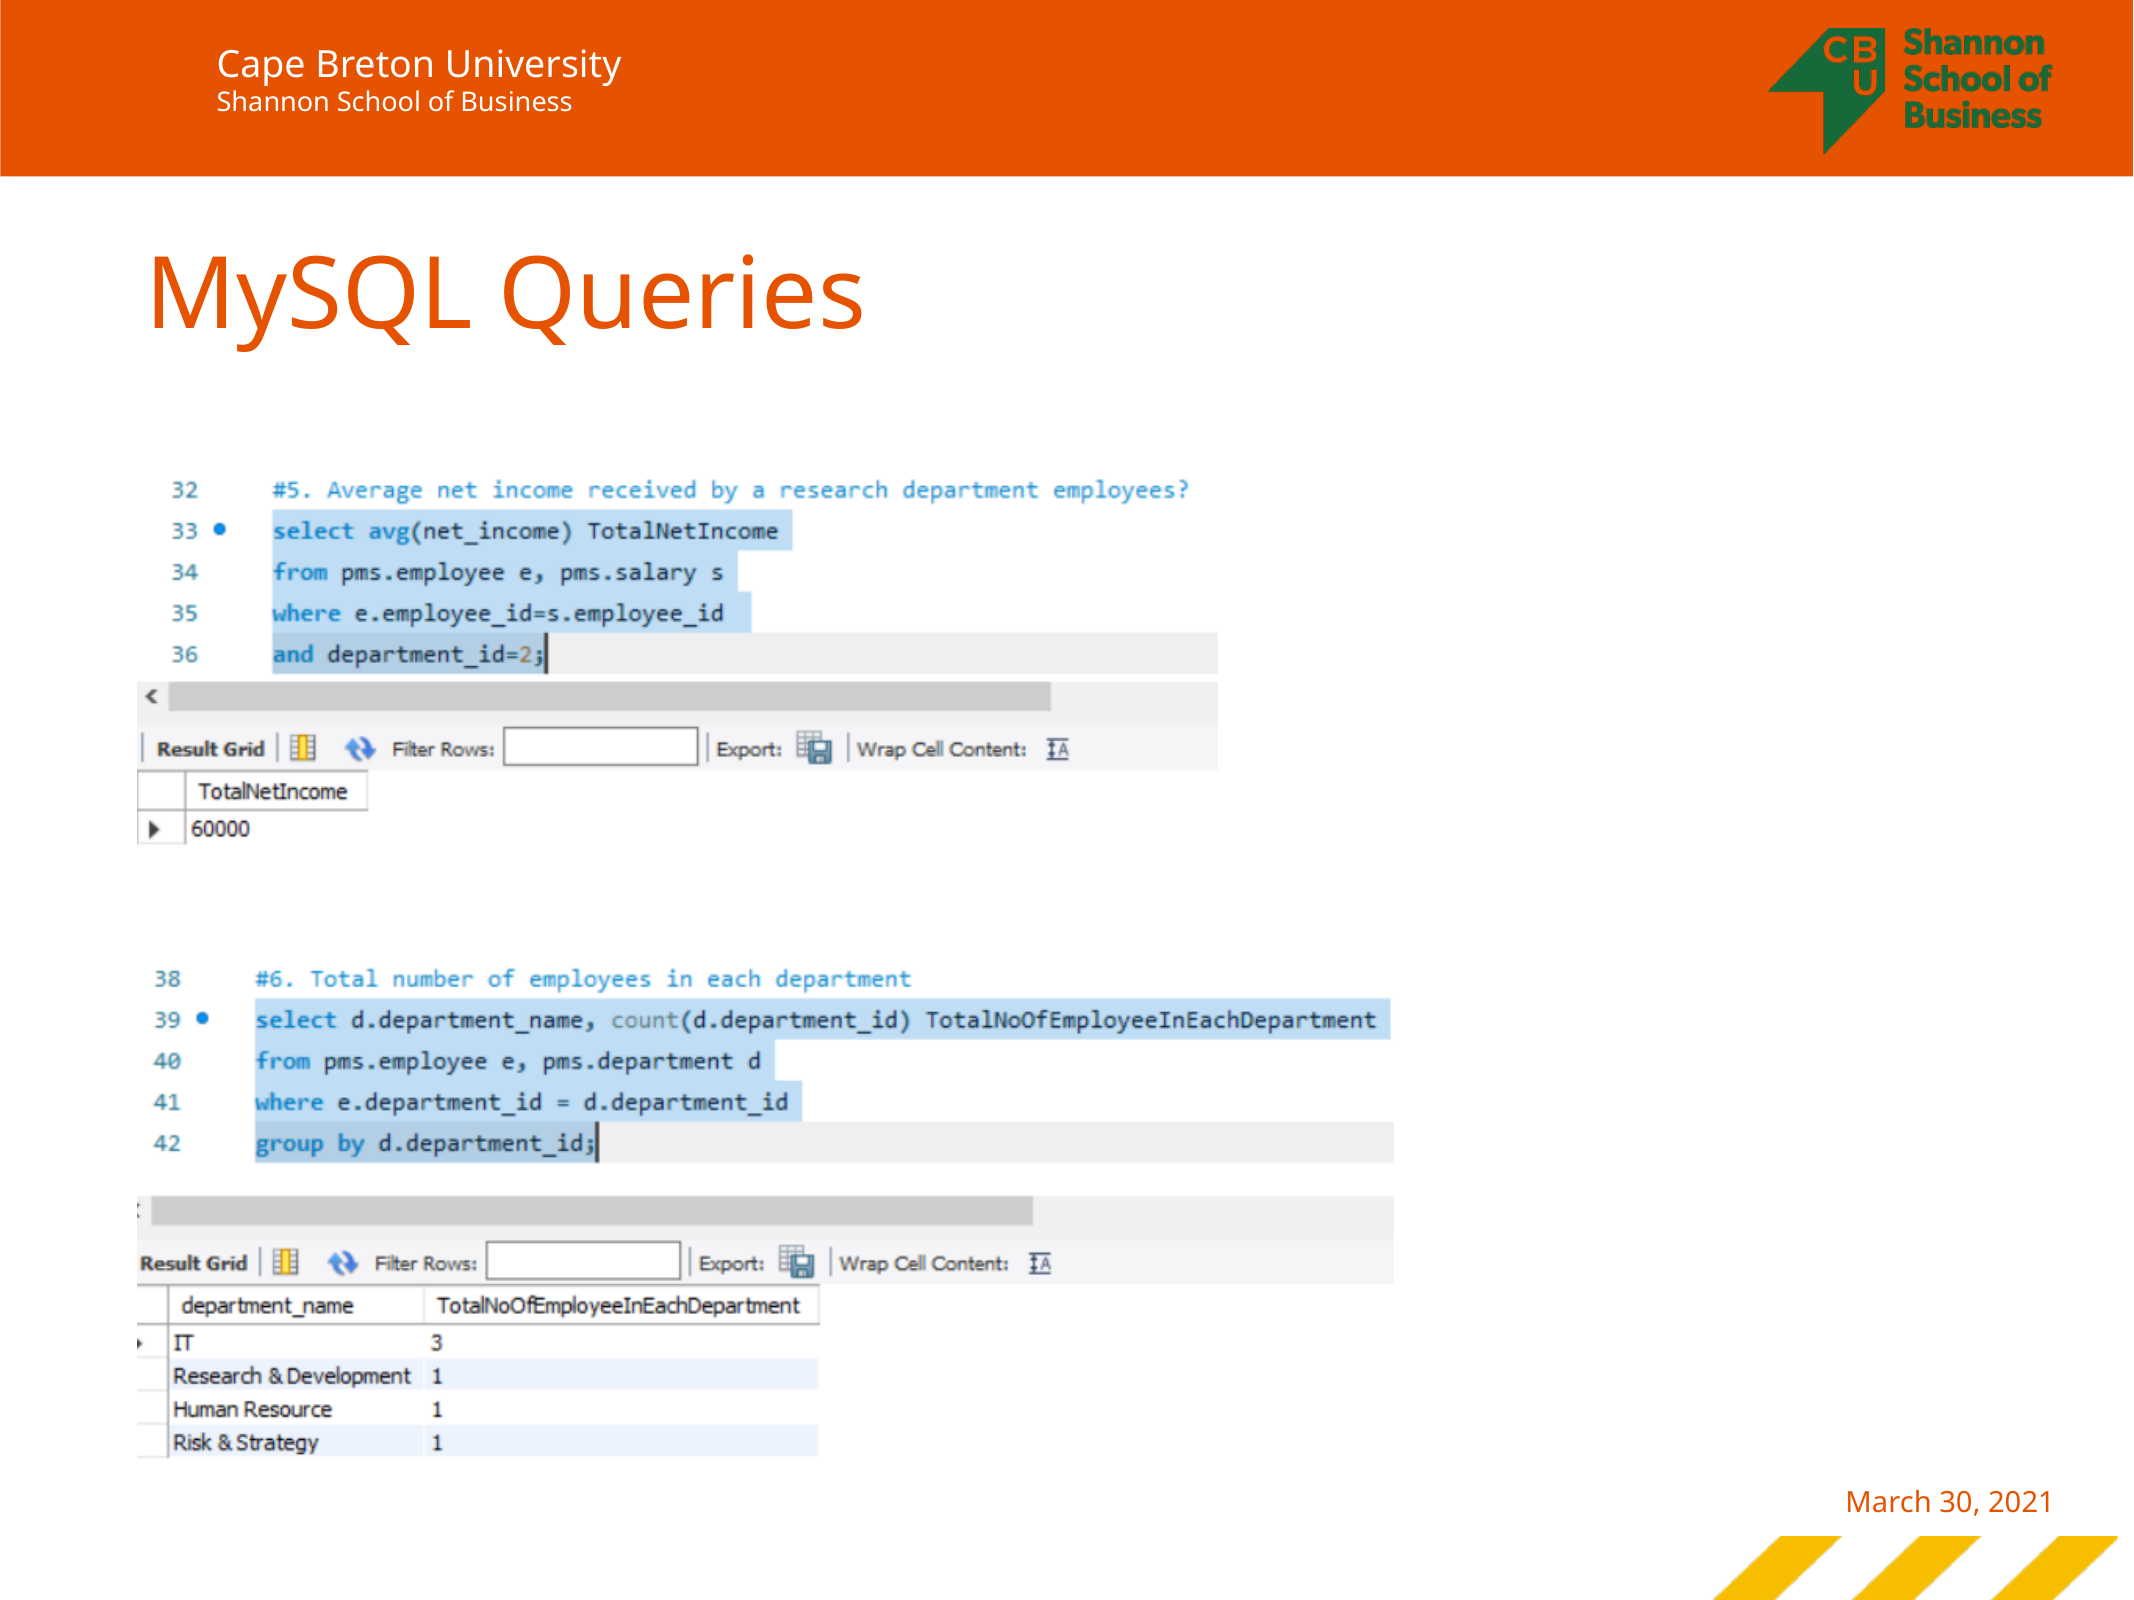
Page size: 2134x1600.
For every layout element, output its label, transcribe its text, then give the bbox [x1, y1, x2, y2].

text_box [0, 0, 2133, 177]
text_box MySQL Queries [137, 243, 1799, 475]
picture [1768, 28, 2134, 155]
picture [1698, 1535, 2118, 1600]
picture [137, 474, 1218, 868]
text_box March 30, 2021 [1762, 1474, 2064, 1528]
text_box Cape Breton University Shannon School of Business [208, 31, 1186, 153]
picture [137, 962, 1394, 1465]
